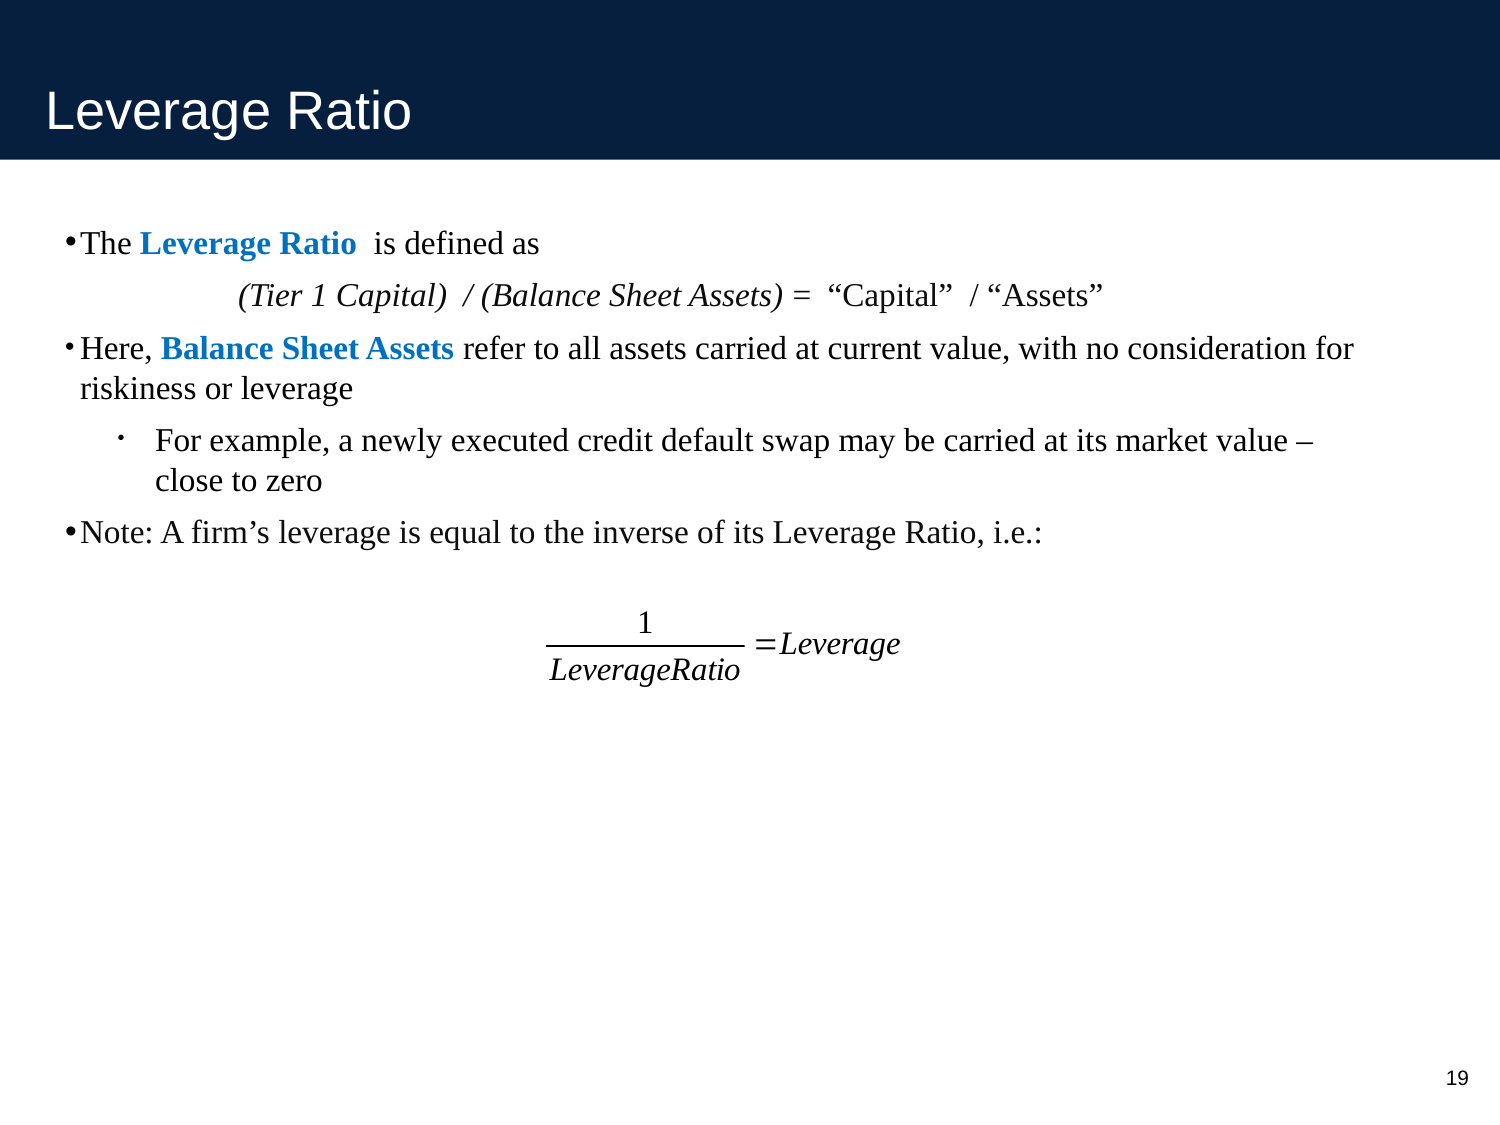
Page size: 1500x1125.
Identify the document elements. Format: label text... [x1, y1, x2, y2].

list The Leverage Ratio is defined as (Tier 1 Capital) / (Balance Sheet Assets) = “Capital” / “Assets” Here, Balance Sheet Assets refer to all assets carried at current value, with no consideration for riskiness or leverage For example, a newly executed credit default swap may be carried at its market value – close to zero Note: A firm’s leverage is equal to the inverse of its Leverage Ratio, i.e.: [34, 213, 1407, 943]
title Leverage Ratio [29, 74, 1418, 150]
slide_number 19 [1435, 1056, 1477, 1097]
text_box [540, 602, 908, 693]
